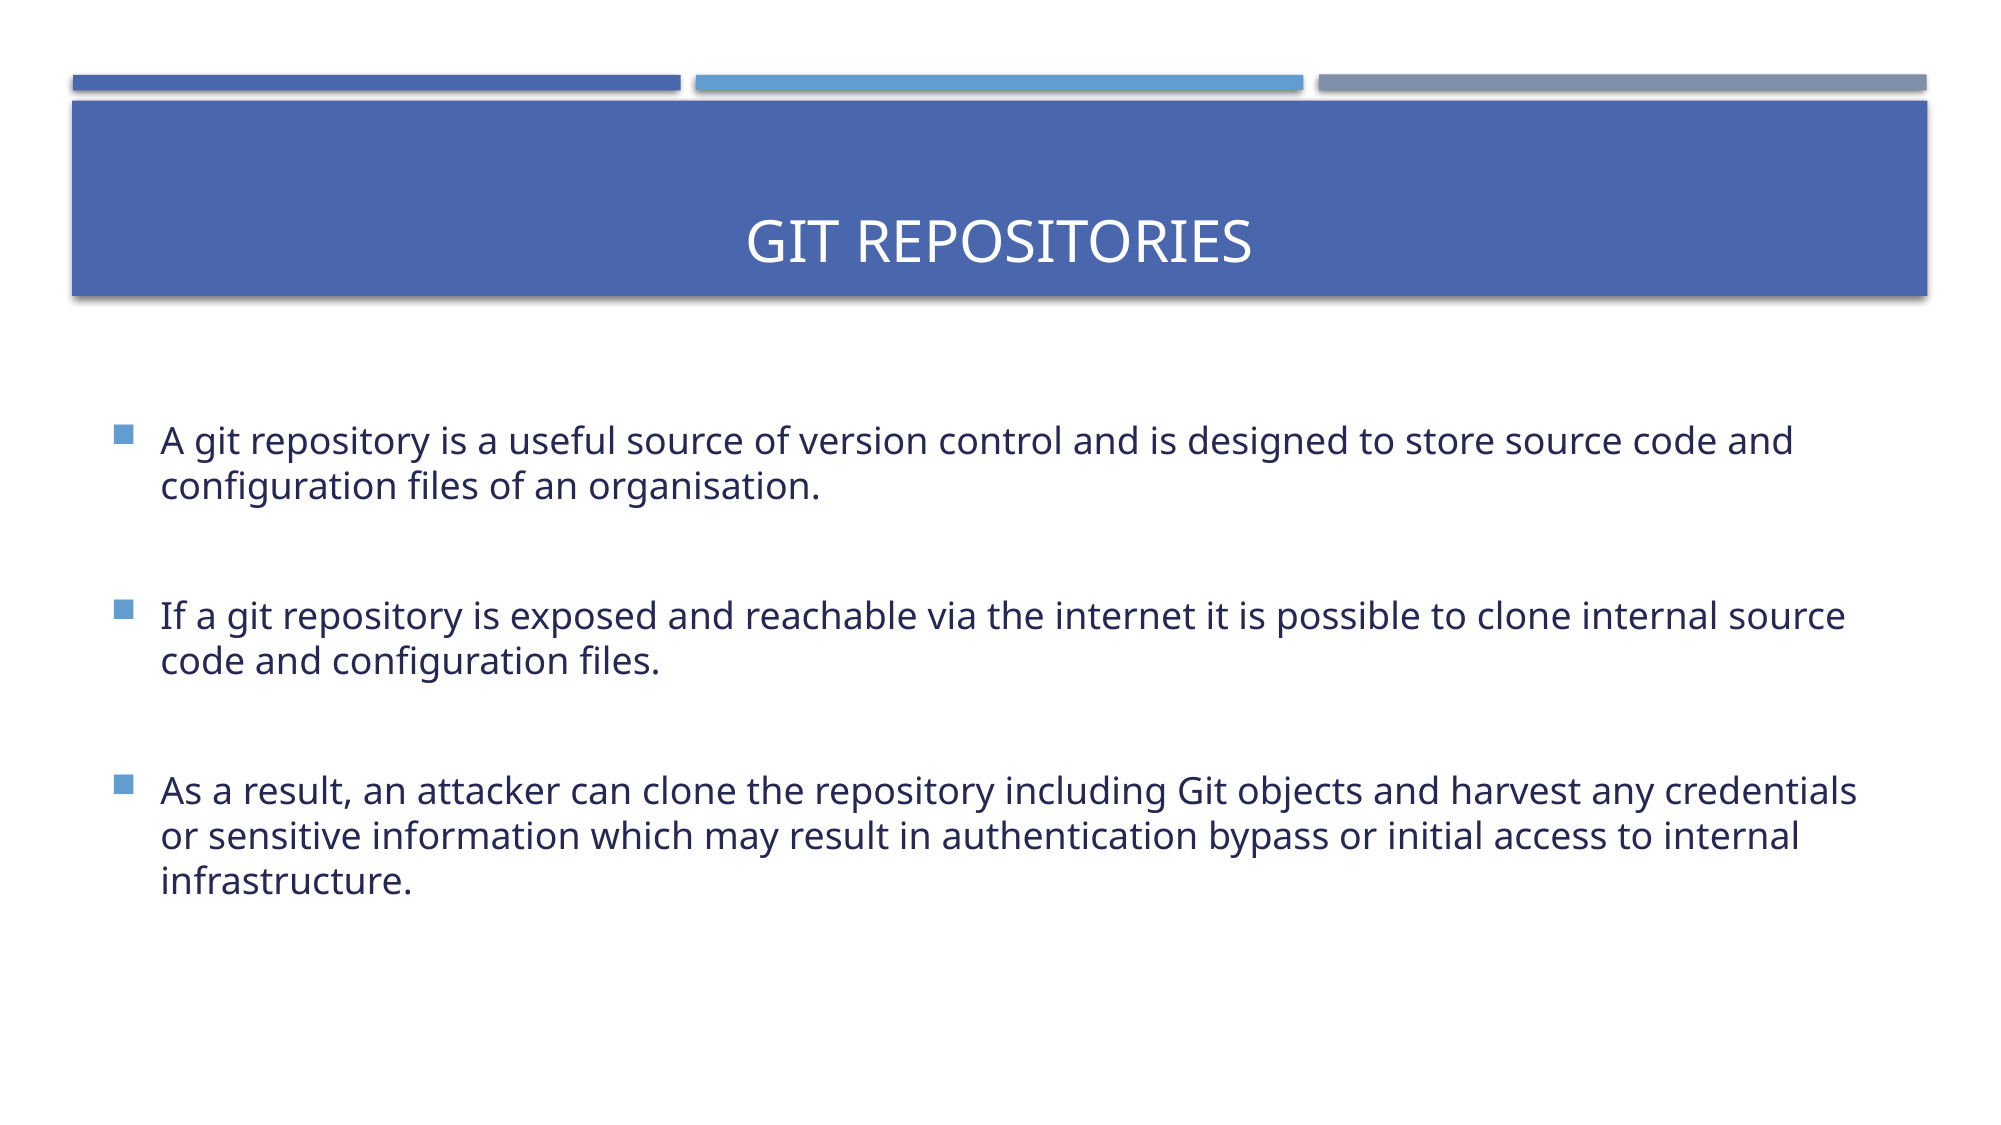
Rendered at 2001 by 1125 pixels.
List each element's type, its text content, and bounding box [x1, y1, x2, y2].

title Git repositories [95, 115, 1905, 282]
list A git repository is a useful source of version control and is designed to store source code and configuration files of an organisation. If a git repository is exposed and reachable via the internet it is possible to clone internal source code and configuration files. As a result, an attacker can clone the repository including Git objects and harvest any credentials or sensitive information which may result in authentication bypass or initial access to internal infrastructure. [95, 357, 1905, 962]
